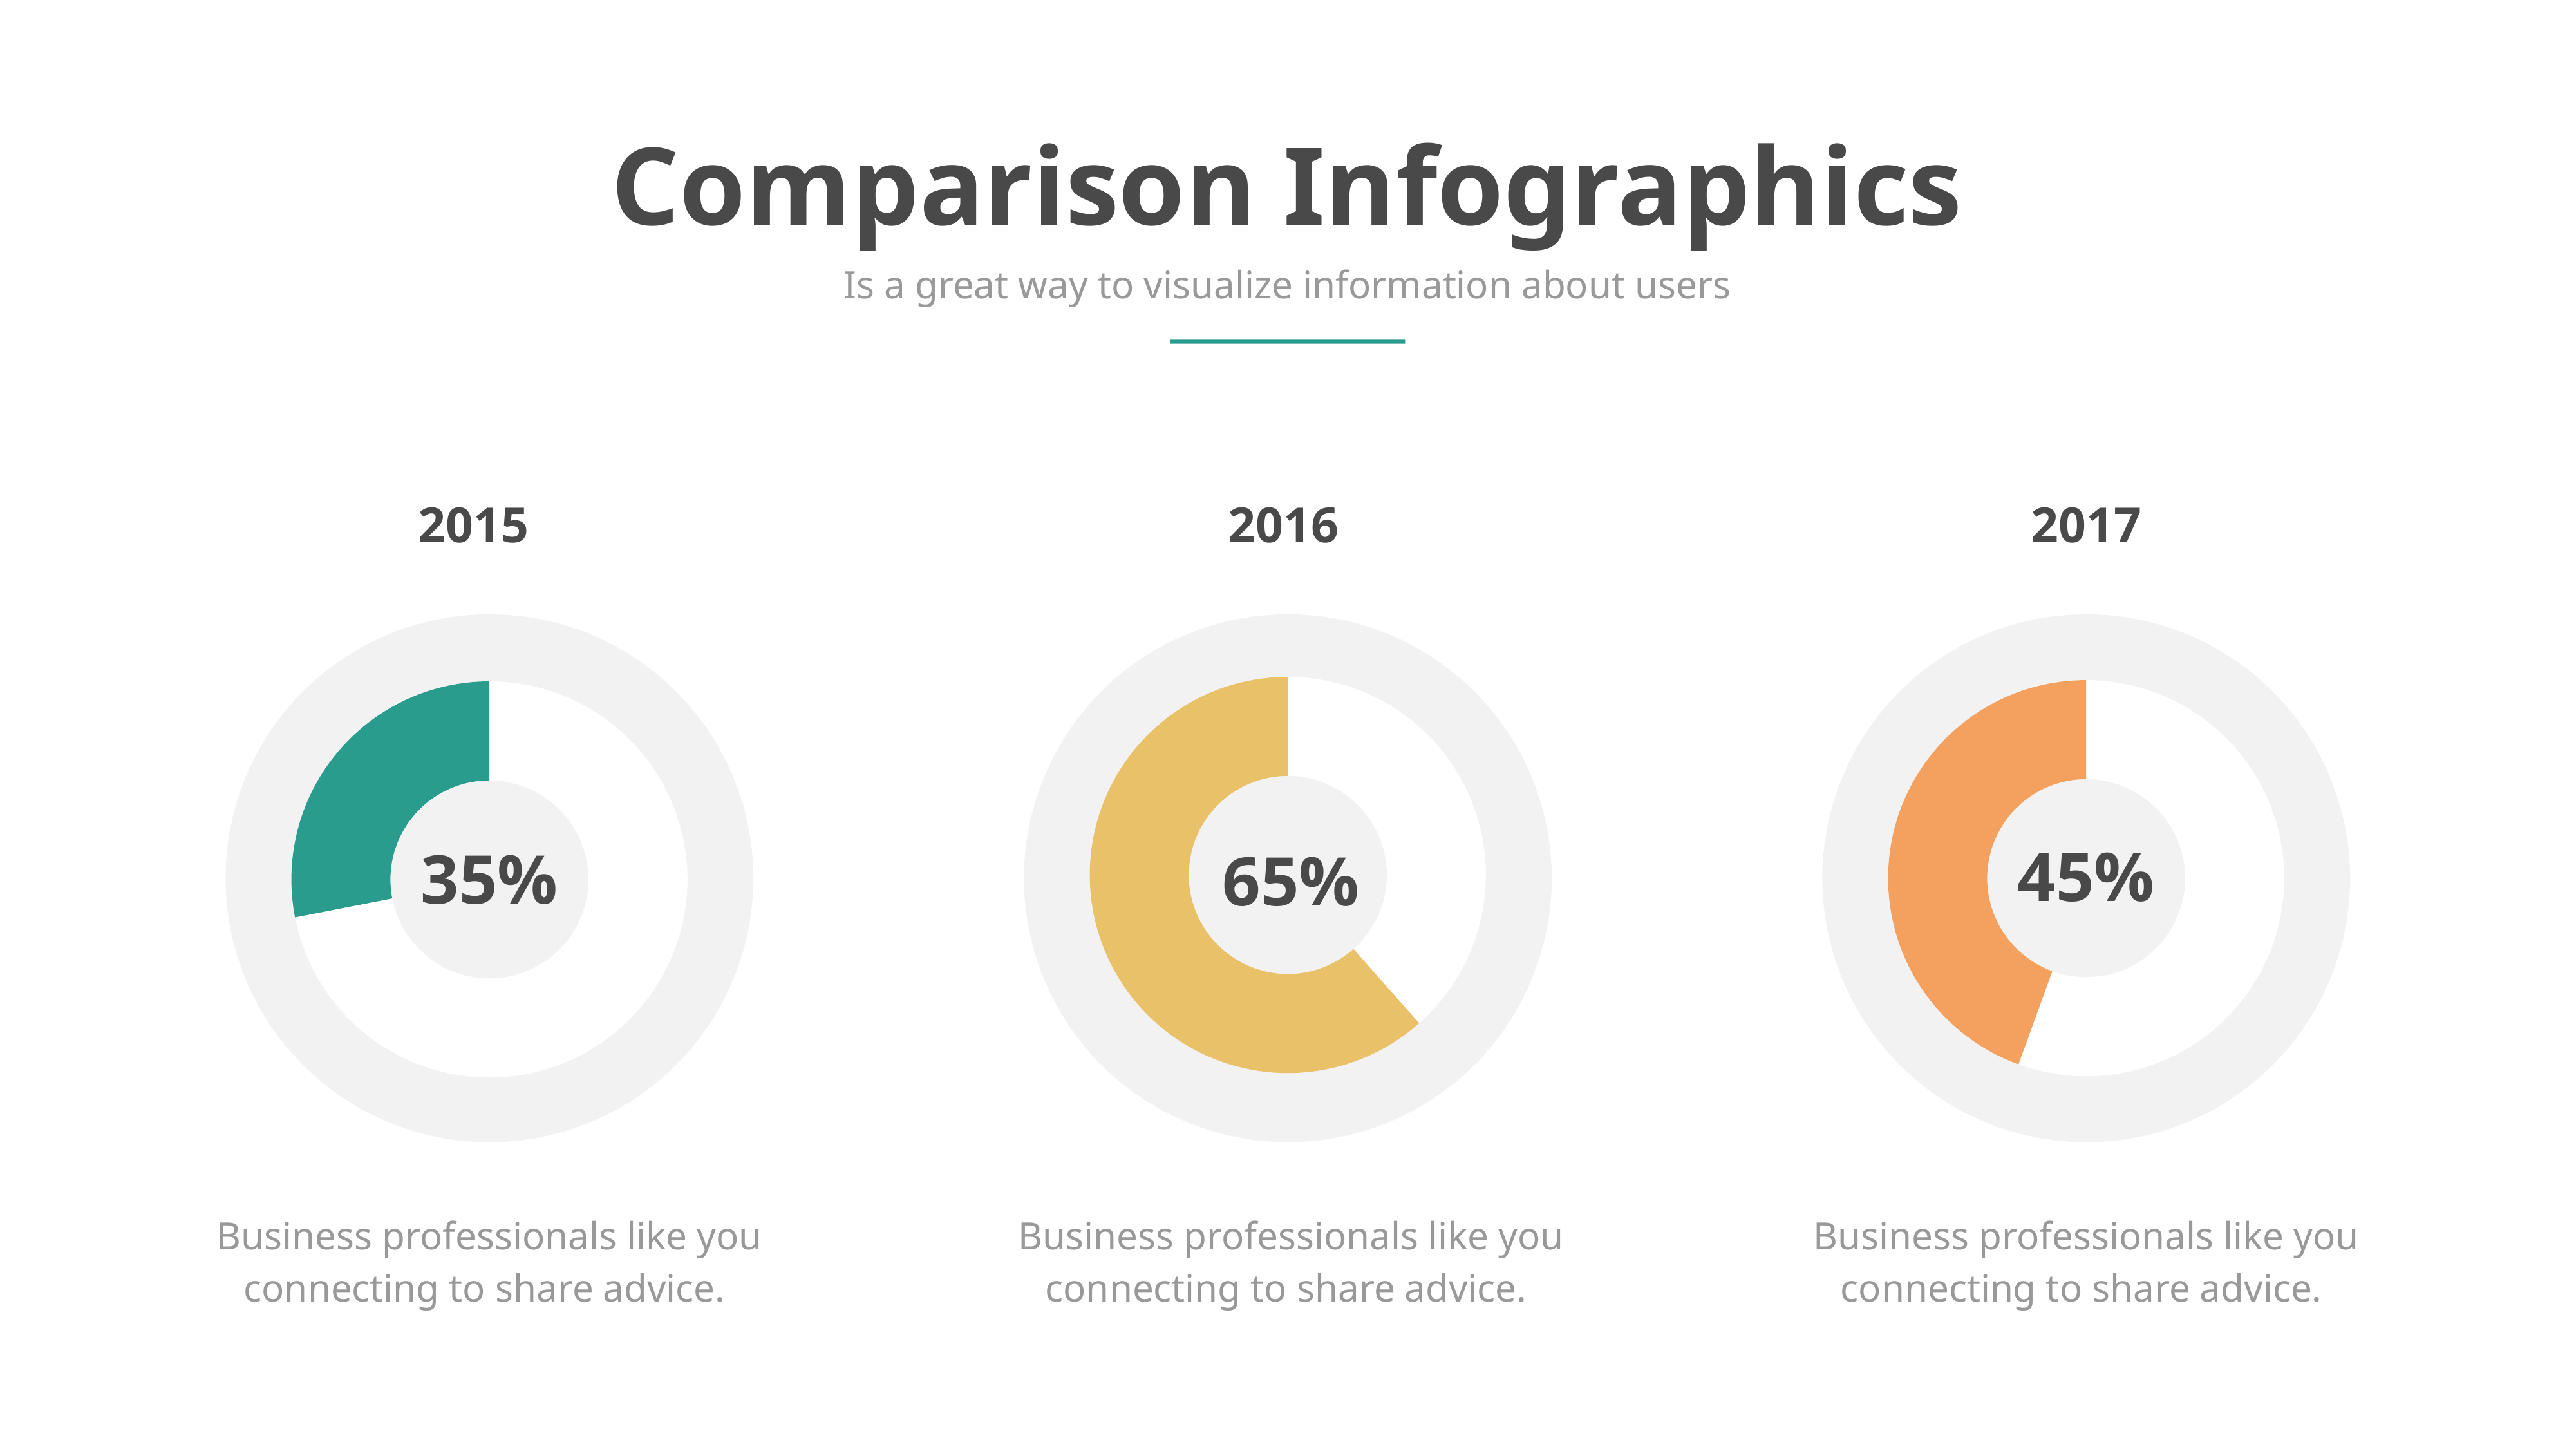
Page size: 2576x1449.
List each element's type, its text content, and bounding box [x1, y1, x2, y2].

text_box Is a great way to visualize information about users [825, 256, 1749, 311]
text_box [1170, 339, 1406, 345]
text_box Comparison Infographics [601, 113, 1973, 252]
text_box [149, 489, 2426, 1314]
